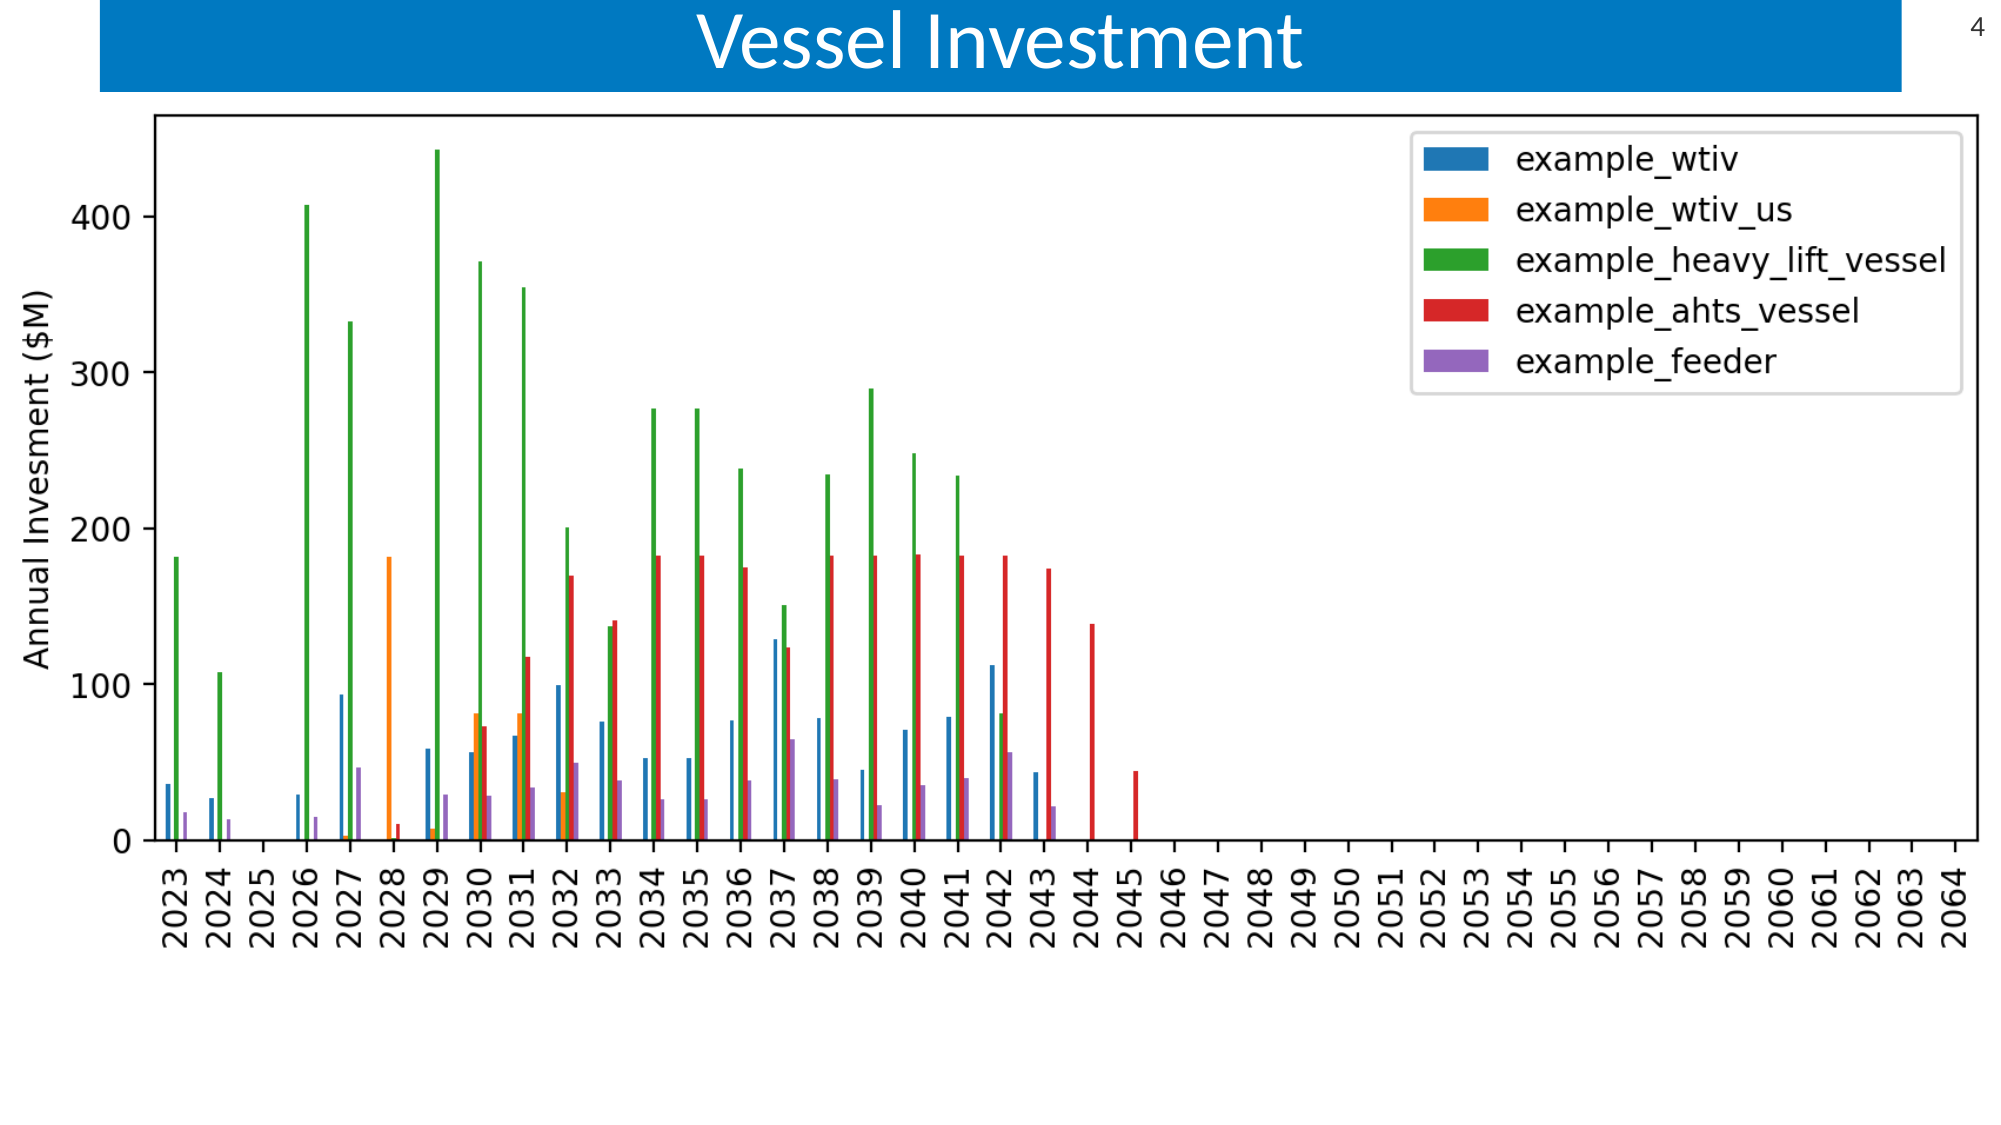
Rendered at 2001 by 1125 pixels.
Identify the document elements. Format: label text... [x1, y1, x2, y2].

picture [0, 92, 2000, 971]
title Vessel Investment [99, 0, 1902, 91]
